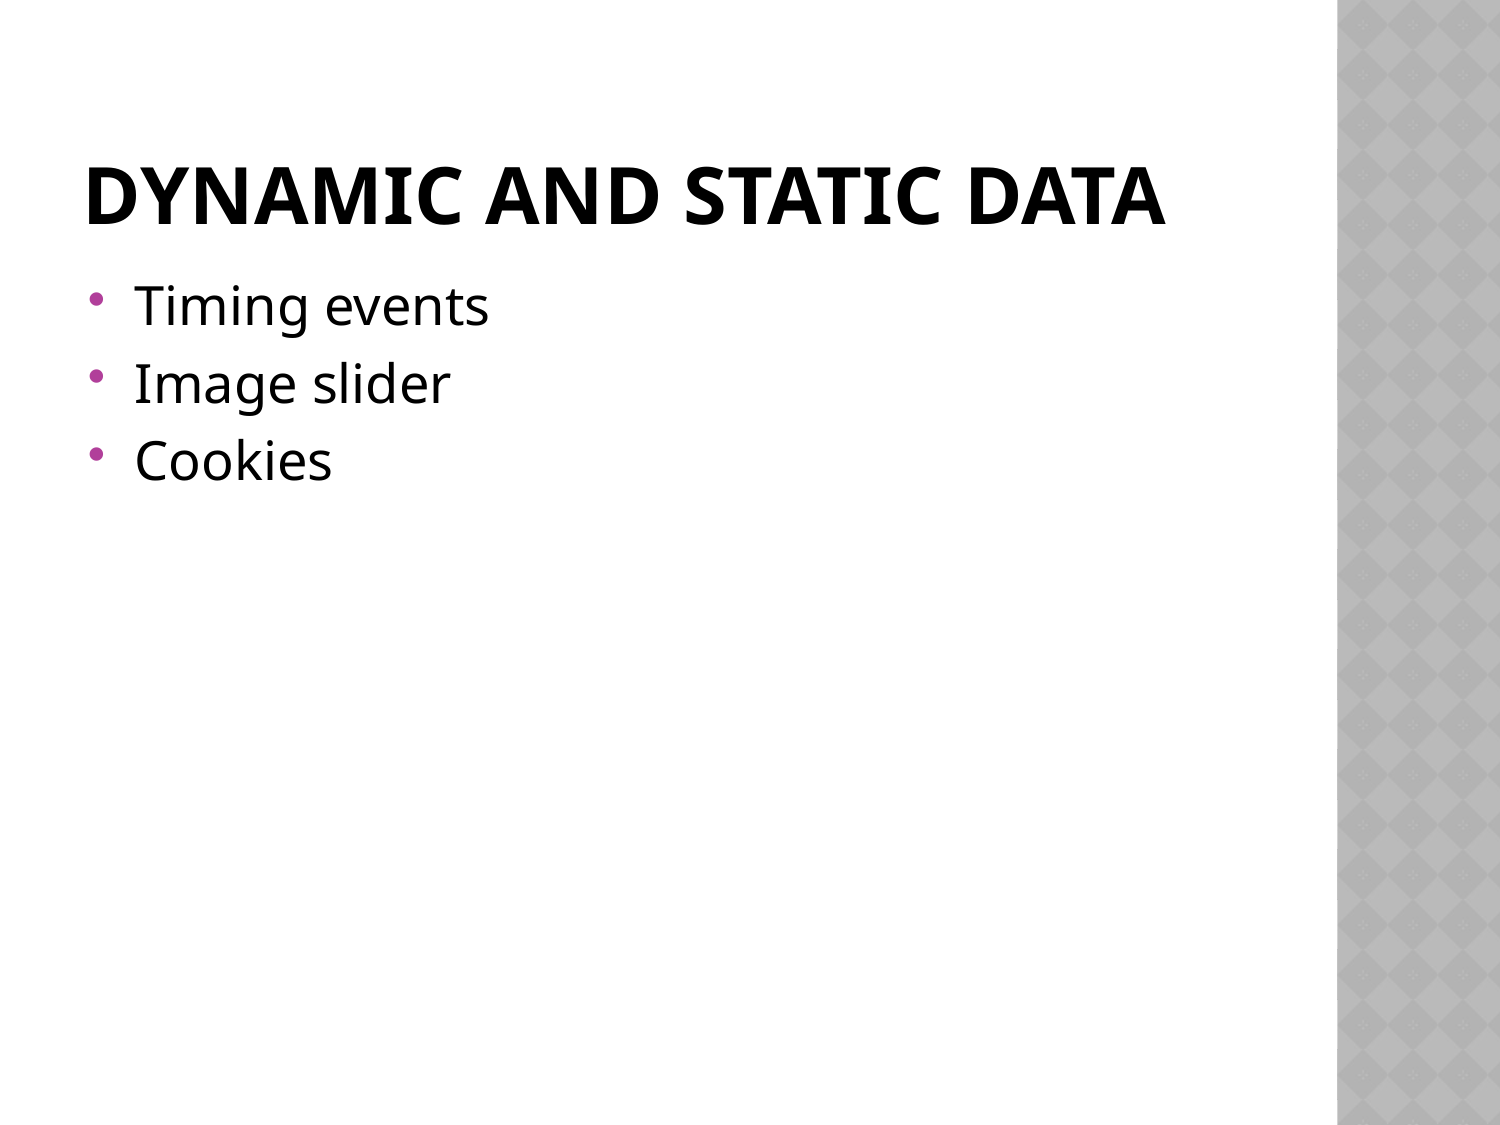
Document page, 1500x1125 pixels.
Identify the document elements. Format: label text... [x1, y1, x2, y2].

list Timing events Image slider Cookies [75, 264, 1263, 1059]
title Dynamic and Static data [75, 52, 1263, 240]
